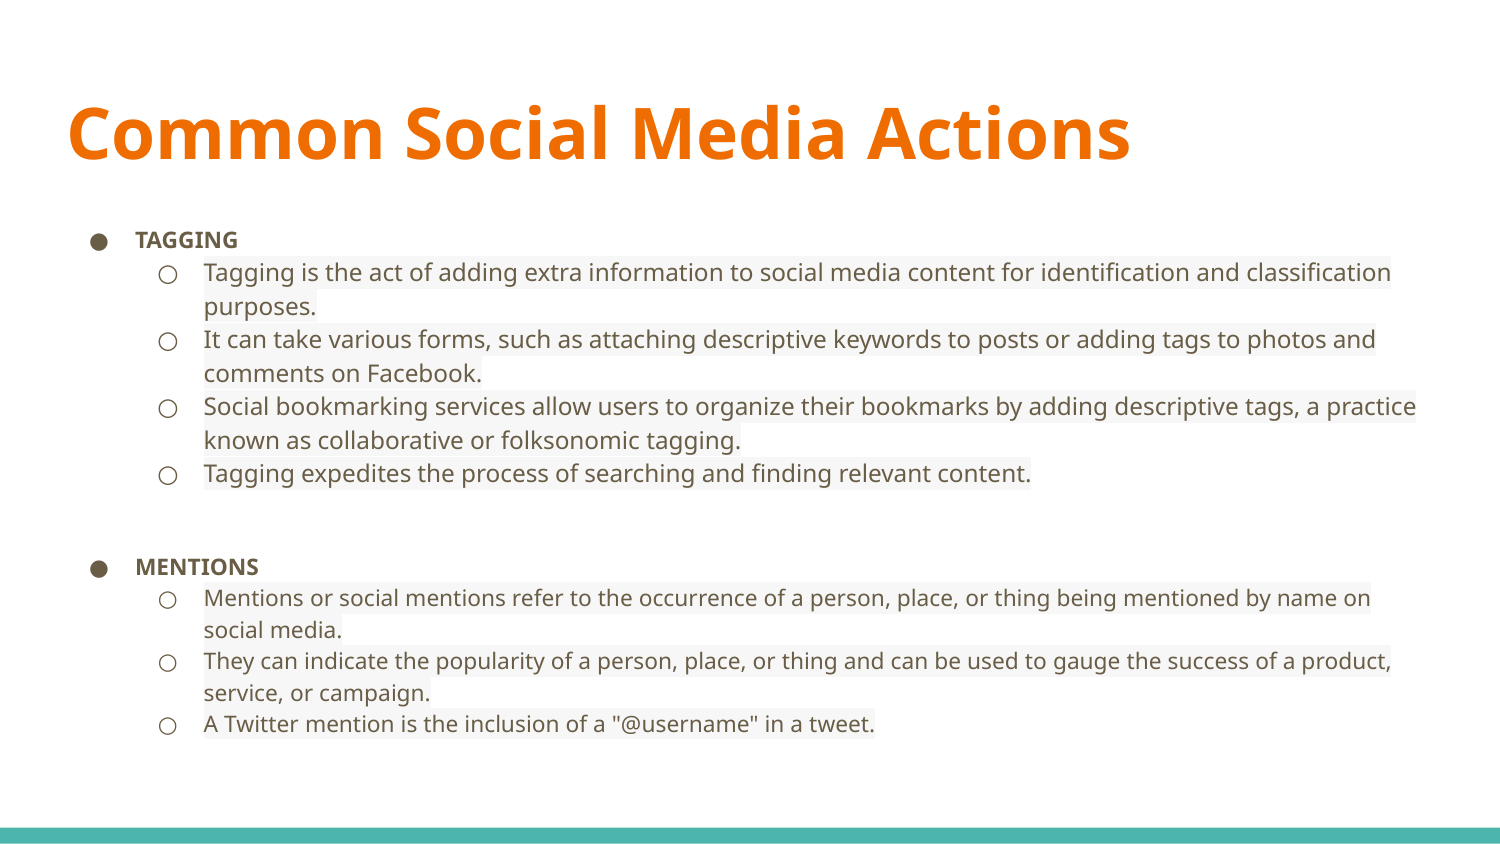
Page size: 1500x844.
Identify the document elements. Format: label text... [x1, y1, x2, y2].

title Common Social Media Actions [51, 72, 1449, 189]
list TAGGING Tagging is the act of adding extra information to social media content for identification and classification purposes. It can take various forms, such as attaching descriptive keywords to posts or adding tags to photos and comments on Facebook. Social bookmarking services allow users to organize their bookmarks by adding descriptive tags, a practice known as collaborative or folksonomic tagging. Tagging expedites the process of searching and finding relevant content. MENTIONS Mentions or social mentions refer to the occurrence of a person, place, or thing being mentioned by name on social media. They can indicate the popularity of a person, place, or thing and can be used to gauge the success of a product, service, or campaign. A Twitter mention is the inclusion of a "@username" in a tweet. [51, 210, 1449, 753]
